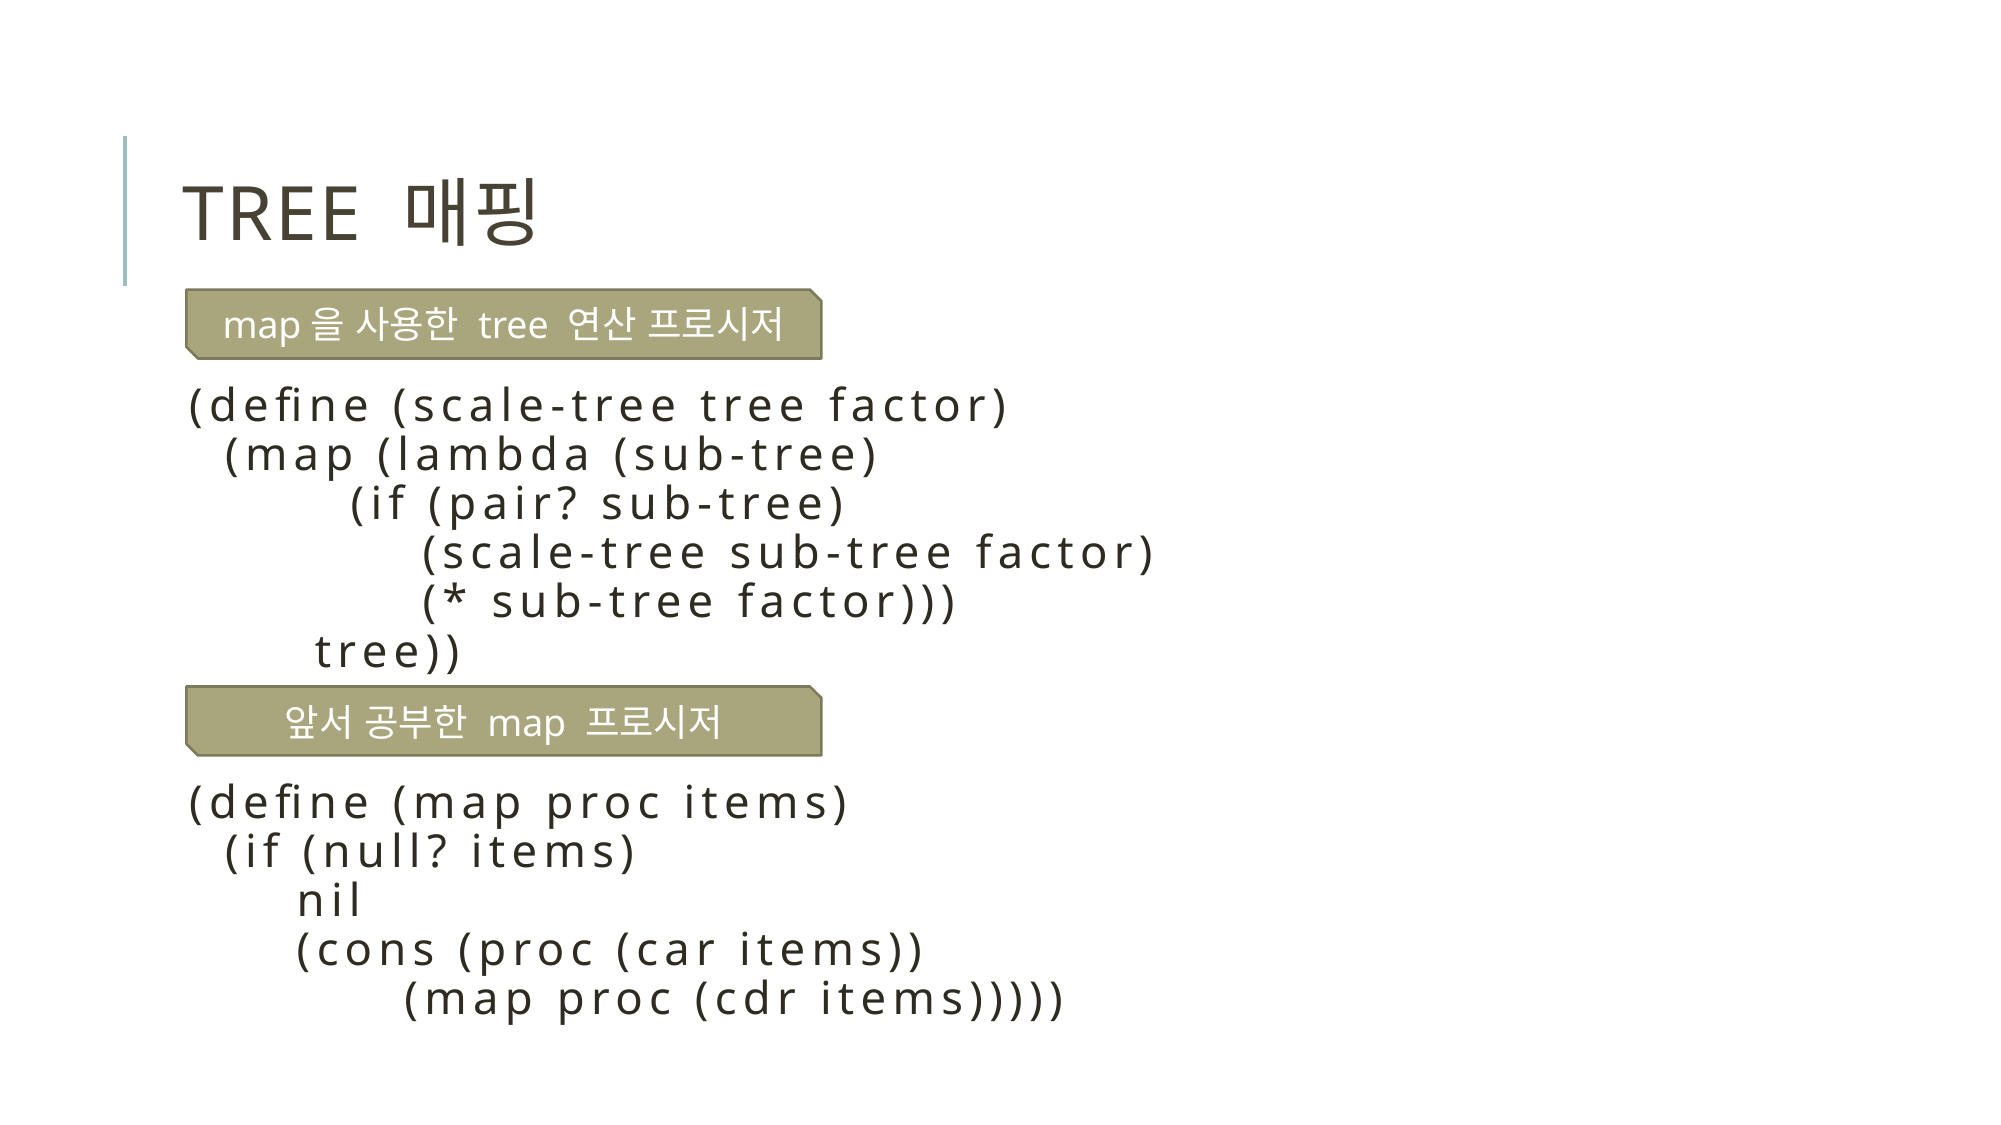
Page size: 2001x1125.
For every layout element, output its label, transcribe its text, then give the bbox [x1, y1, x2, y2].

text_box 앞서 공부한 map 프로시저 [185, 685, 823, 757]
text_box map을 사용한 tree 연산 프로시저 [185, 288, 823, 360]
list (define (scale-tree tree factor) (map (lambda (sub-tree) (if (pair? sub-tree) (scale-tree sub-tree factor) (* sub-tree factor))) tree)) (define (map proc items) (if (null? items) nil (cons (proc (car items)) (map proc (cdr items))))) [168, 375, 1763, 1035]
title Tree 매핑 [168, 96, 1763, 342]
